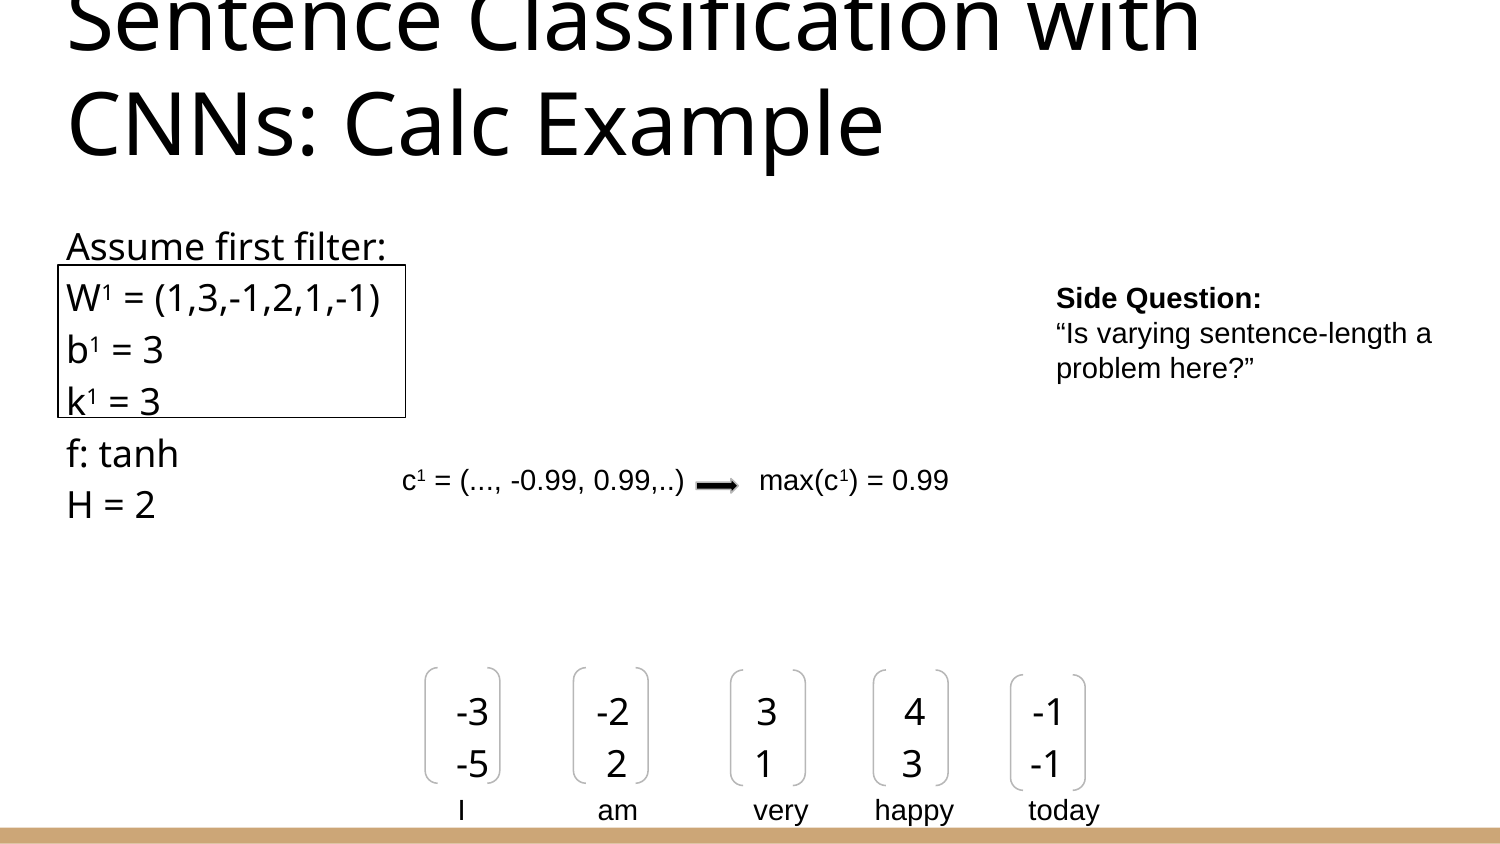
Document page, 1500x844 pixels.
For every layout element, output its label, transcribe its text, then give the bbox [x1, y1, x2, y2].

text_box [58, 264, 406, 418]
text_box [730, 669, 806, 776]
text_box [873, 669, 949, 776]
text_box [696, 478, 739, 493]
text_box [573, 667, 649, 776]
text_box Side Question: “Is varying sentence-length a problem here?” [1041, 264, 1483, 404]
list Assume first filter: W1 = (1,3,-1,2,1,-1) b1 = 3 k1 = 3 f: tanh H = 2 -3 -2 3 4 -1 -5 2 1 3 -1 [51, 200, 1449, 752]
text_box [1010, 674, 1086, 776]
text_box c1 = (..., -0.99, 0.99,..) max(c1) = 0.99 [386, 446, 1026, 523]
title Sentence Classification with CNNs: Calc Example [51, 51, 1449, 189]
text_box [425, 667, 500, 784]
text_box I am very happy today [442, 776, 1122, 844]
